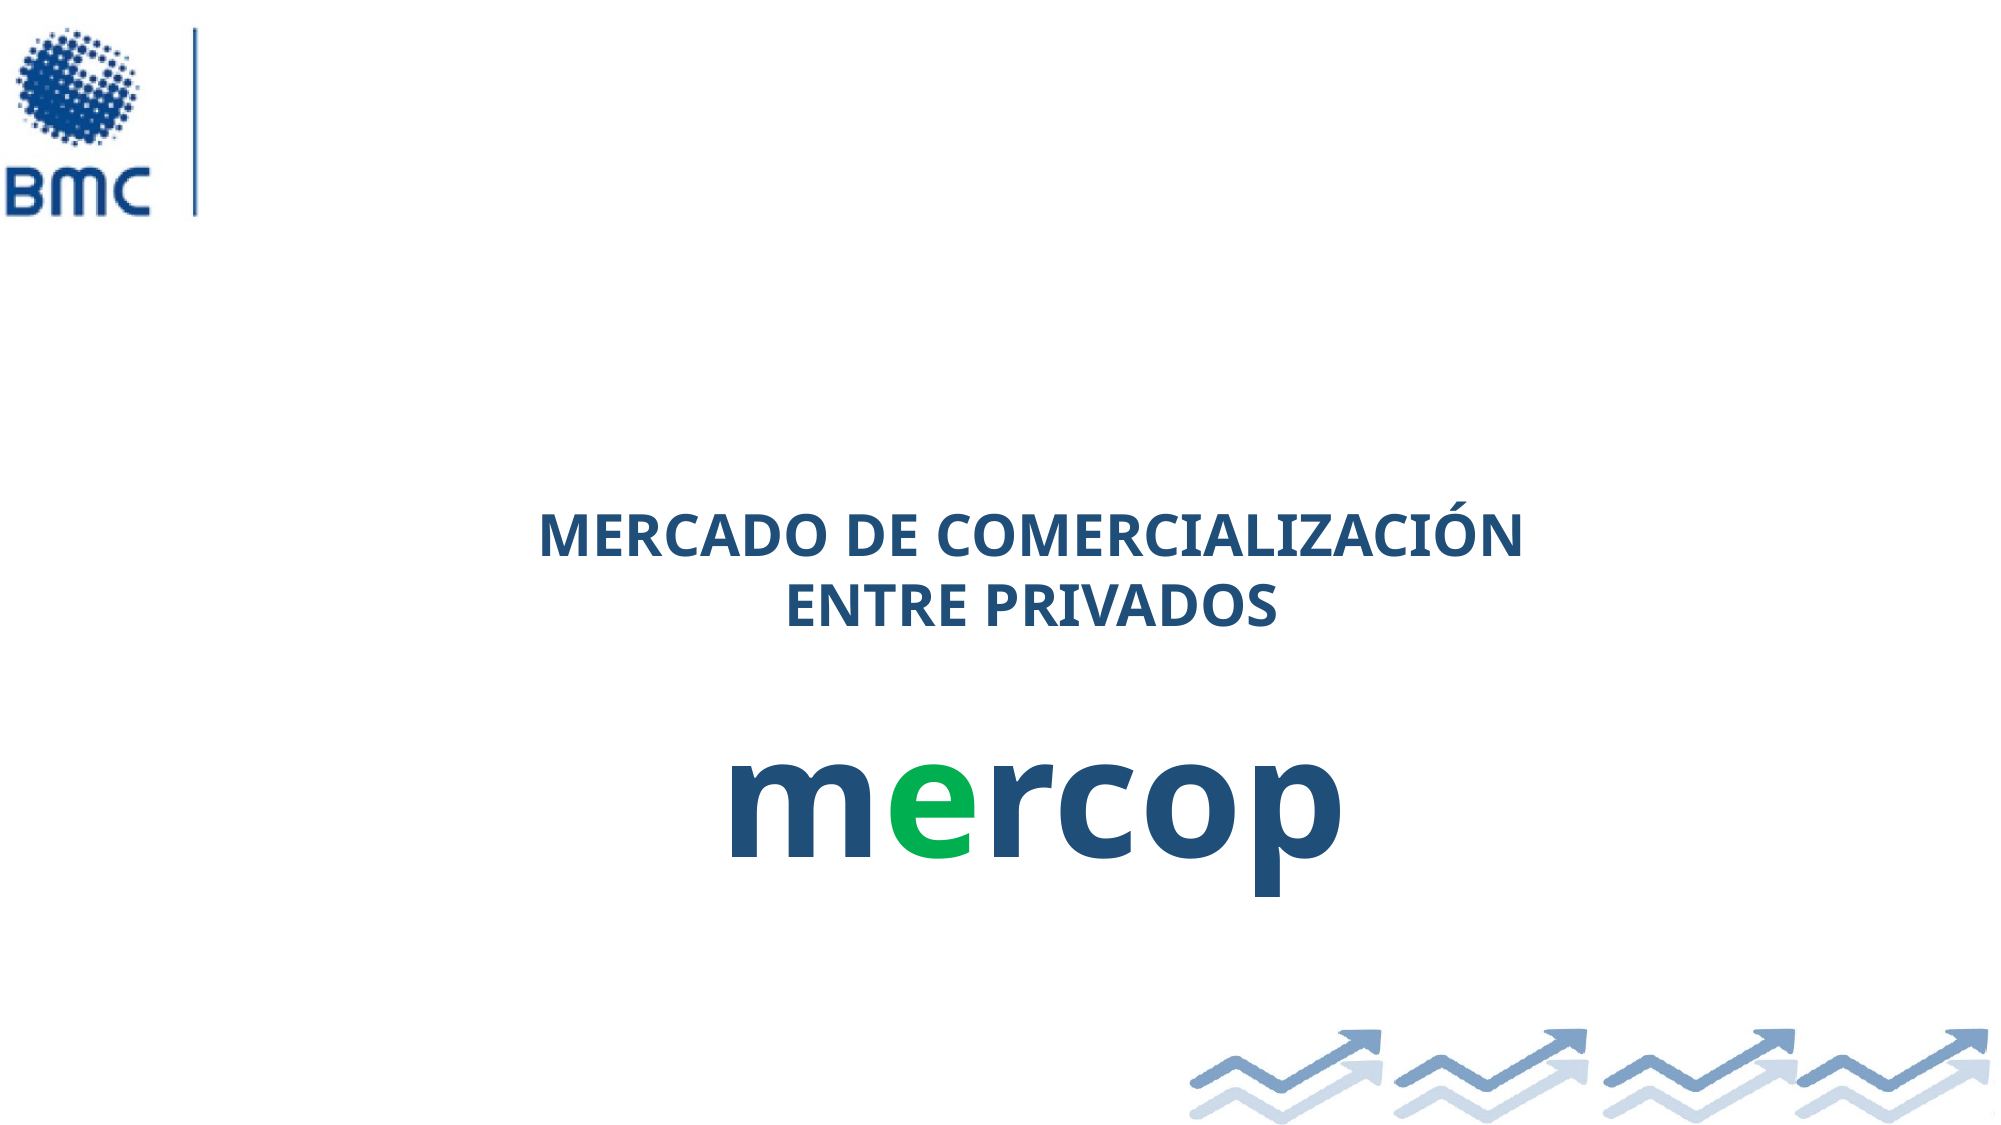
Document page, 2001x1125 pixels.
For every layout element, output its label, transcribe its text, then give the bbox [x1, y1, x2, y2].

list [1, 0, 209, 252]
text_box mercop [473, 669, 1595, 899]
picture [1189, 1005, 1995, 1125]
text_box MERCADO DE COMERCIALIZACIÓN ENTRE PRIVADOS [470, 490, 1593, 646]
